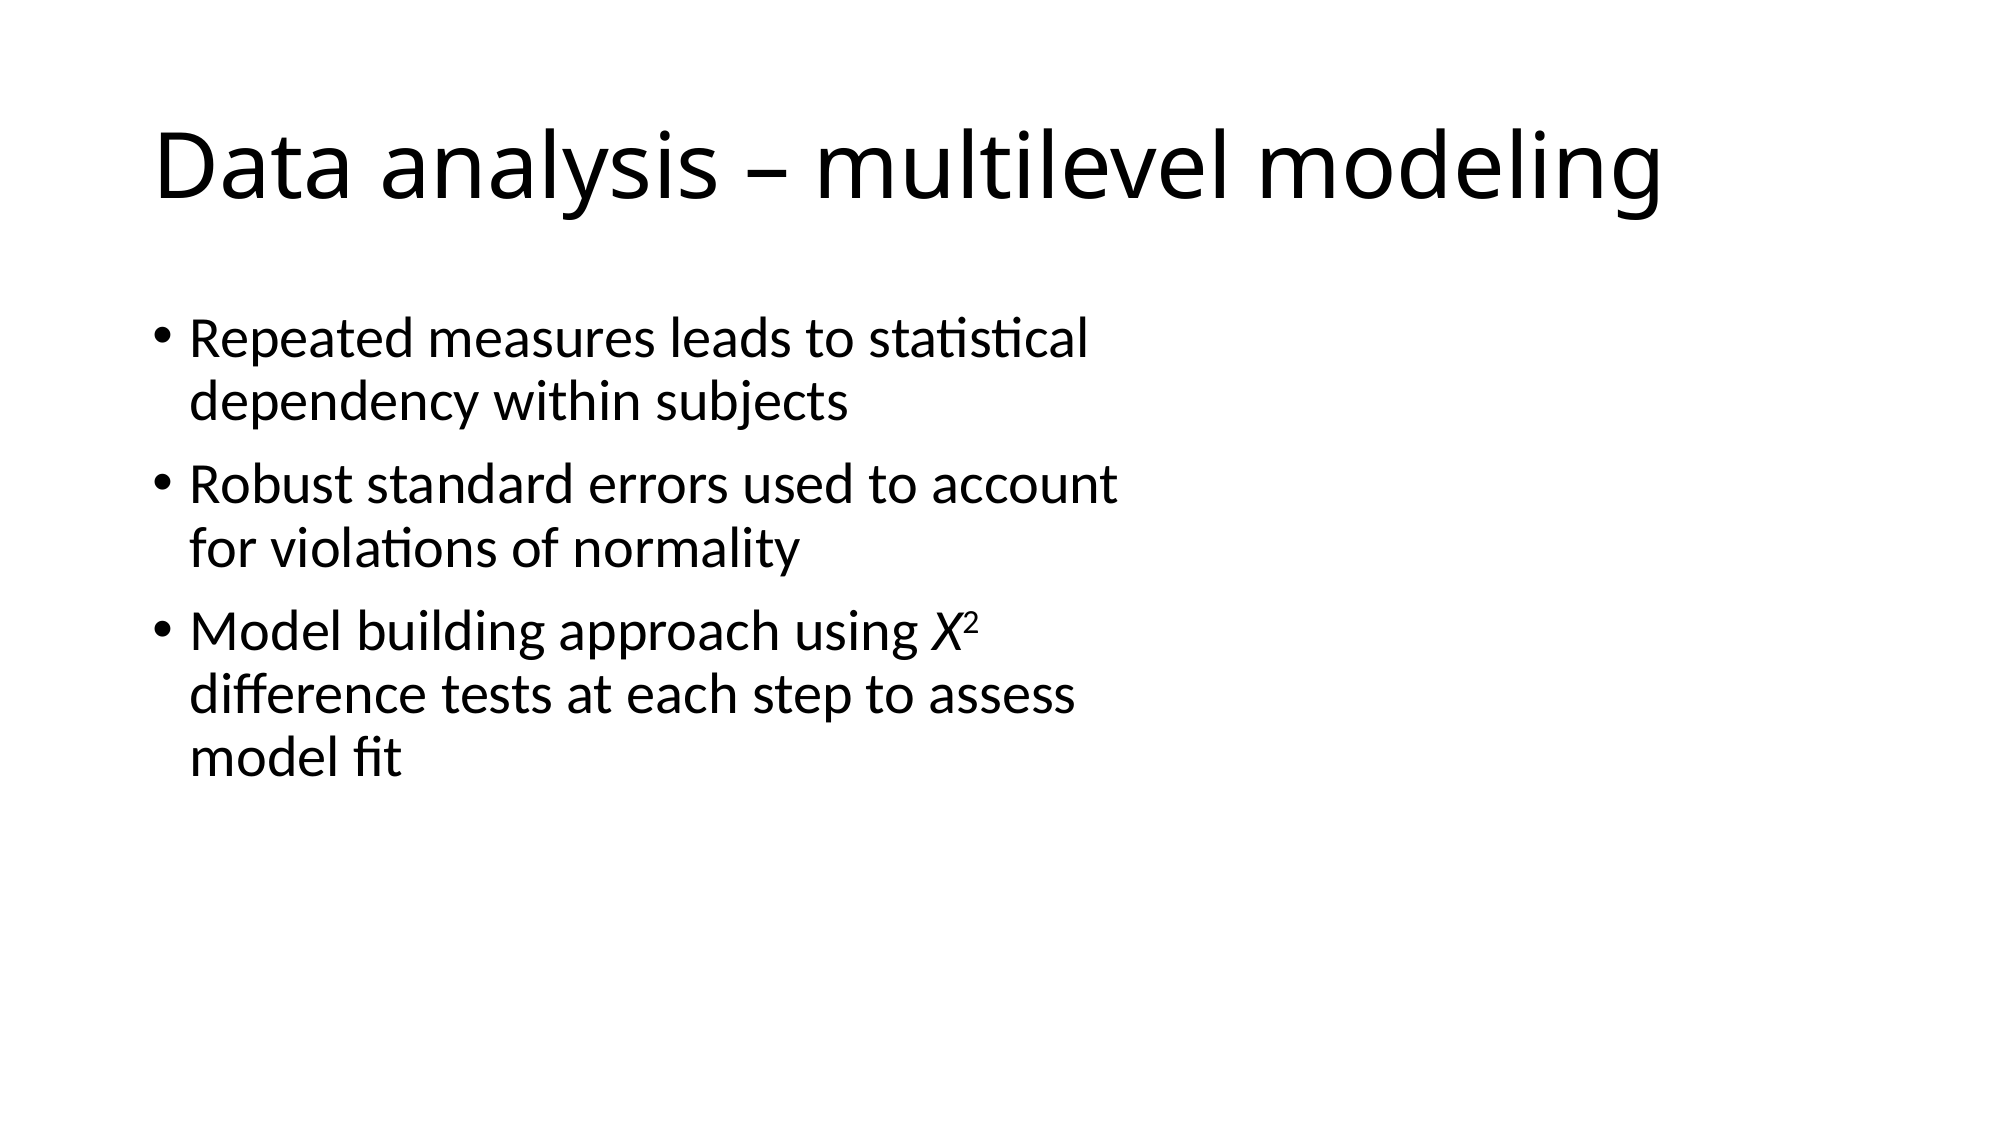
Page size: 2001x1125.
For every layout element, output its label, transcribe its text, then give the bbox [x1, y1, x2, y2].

title Data analysis – multilevel modeling [137, 59, 1863, 278]
list Repeated measures leads to statistical dependency within subjects Robust standard errors used to account for violations of normality Model building approach using X2 difference tests at each step to assess model fit [137, 299, 1180, 978]
